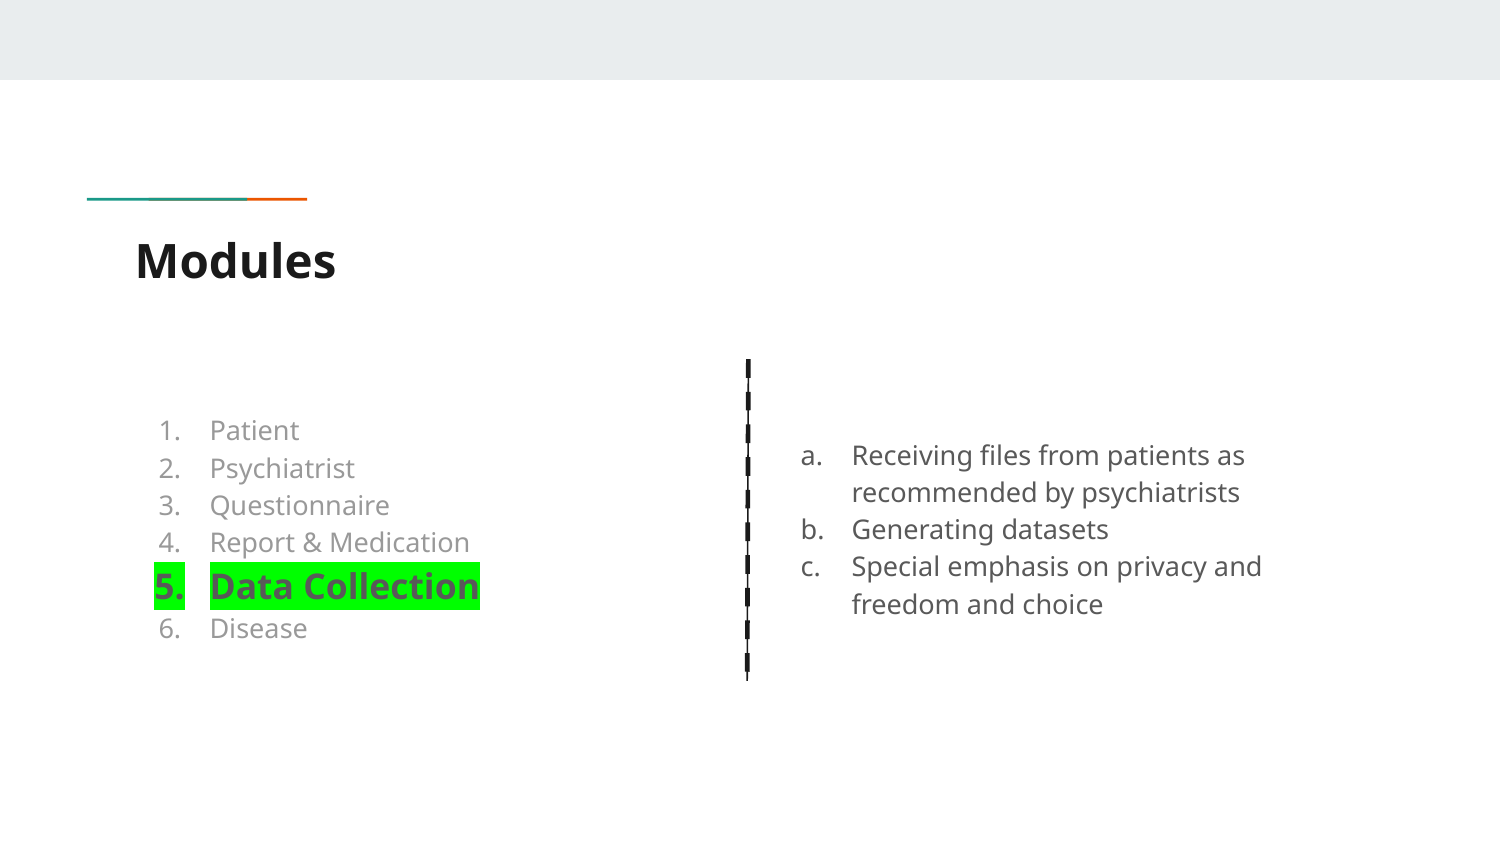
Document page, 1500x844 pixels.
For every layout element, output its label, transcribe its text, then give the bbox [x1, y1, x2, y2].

list Patient Psychiatrist Questionnaire Report & Medication Data Collection Disease [119, 341, 739, 712]
list Receiving files from patients as recommended by psychiatrists Generating datasets Special emphasis on privacy and freedom and choice [761, 341, 1381, 712]
title Modules [119, 216, 1381, 305]
